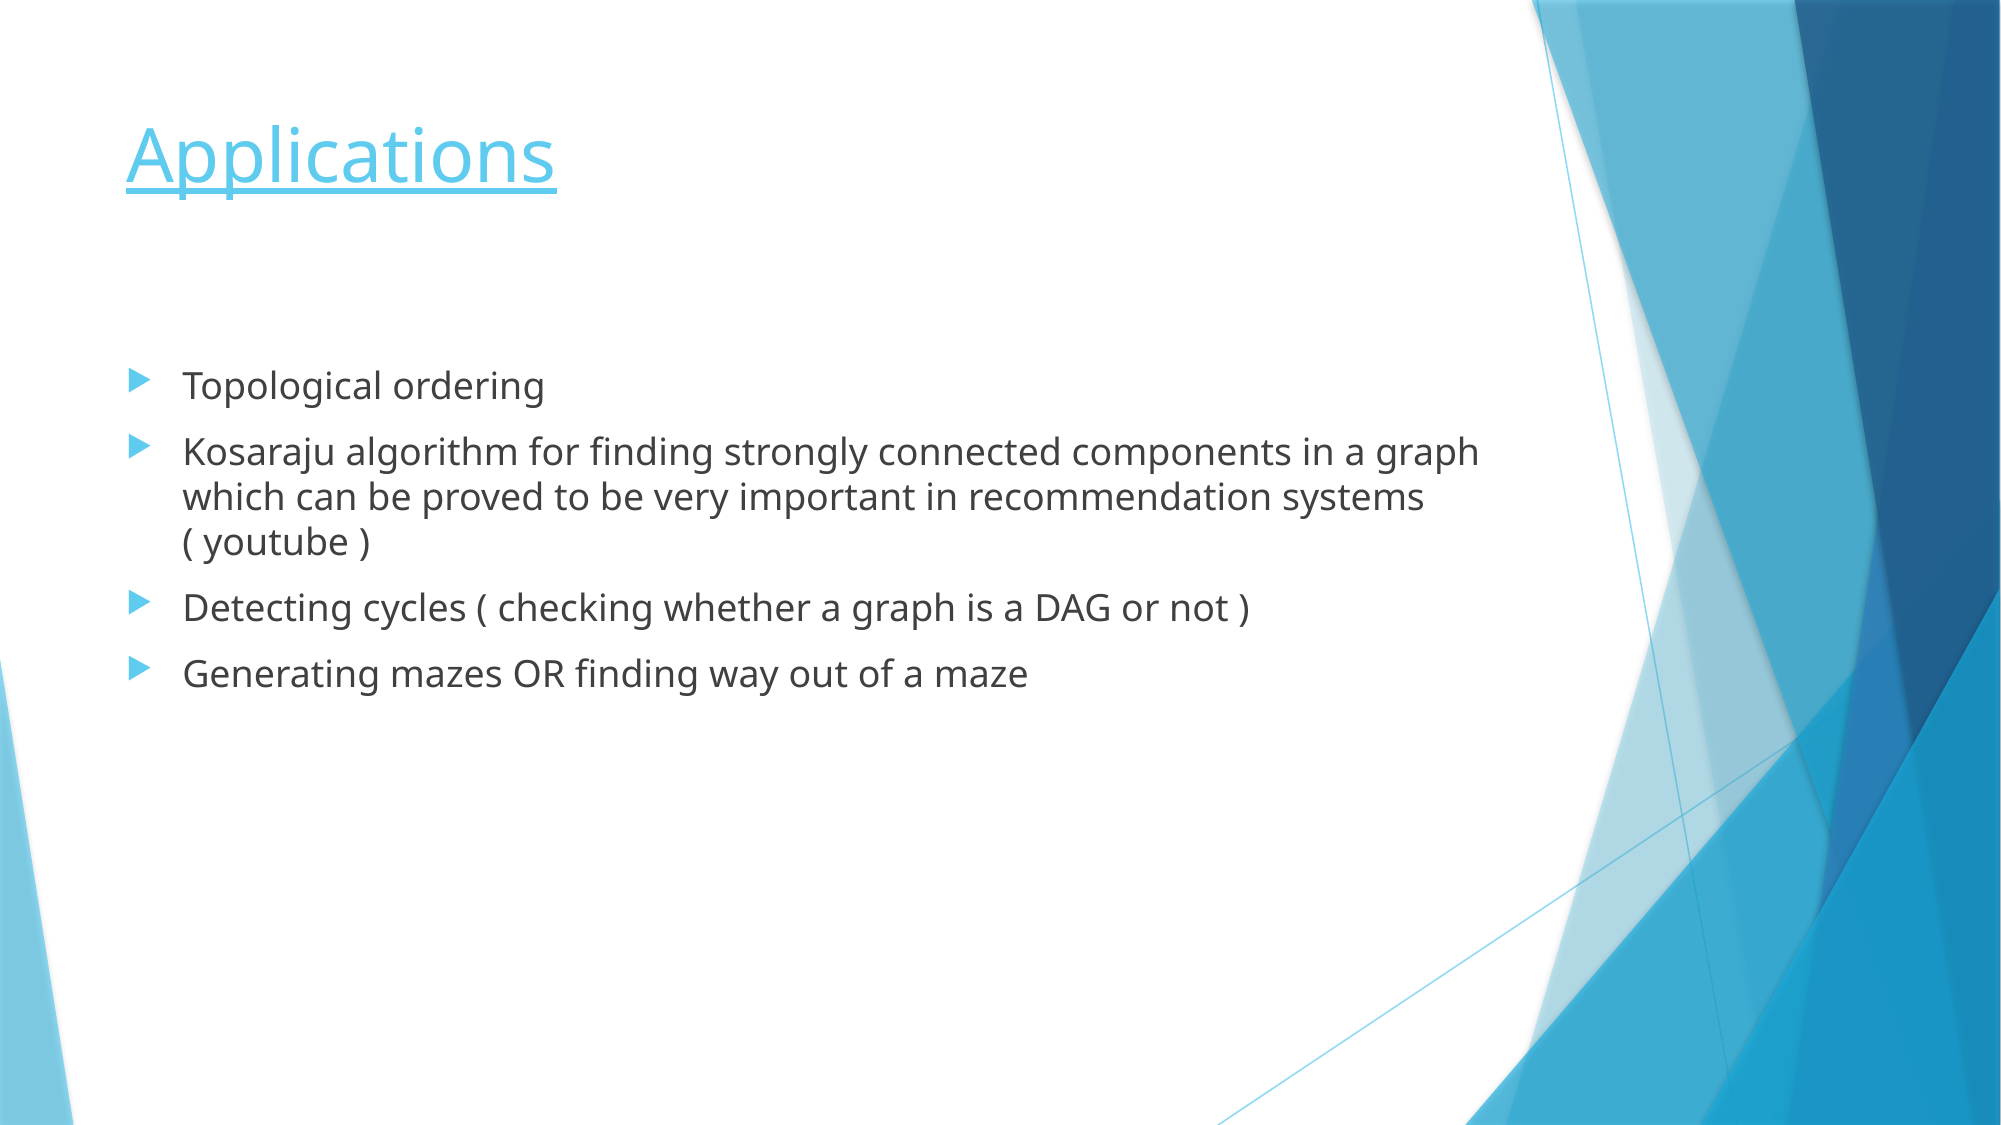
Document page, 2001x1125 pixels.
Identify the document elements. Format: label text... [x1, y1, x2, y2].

title Applications [111, 99, 1522, 317]
list Topological ordering Kosaraju algorithm for finding strongly connected components in a graph which can be proved to be very important in recommendation systems ( youtube ) Detecting cycles ( checking whether a graph is a DAG or not ) Generating mazes OR finding way out of a maze [111, 354, 1522, 992]
